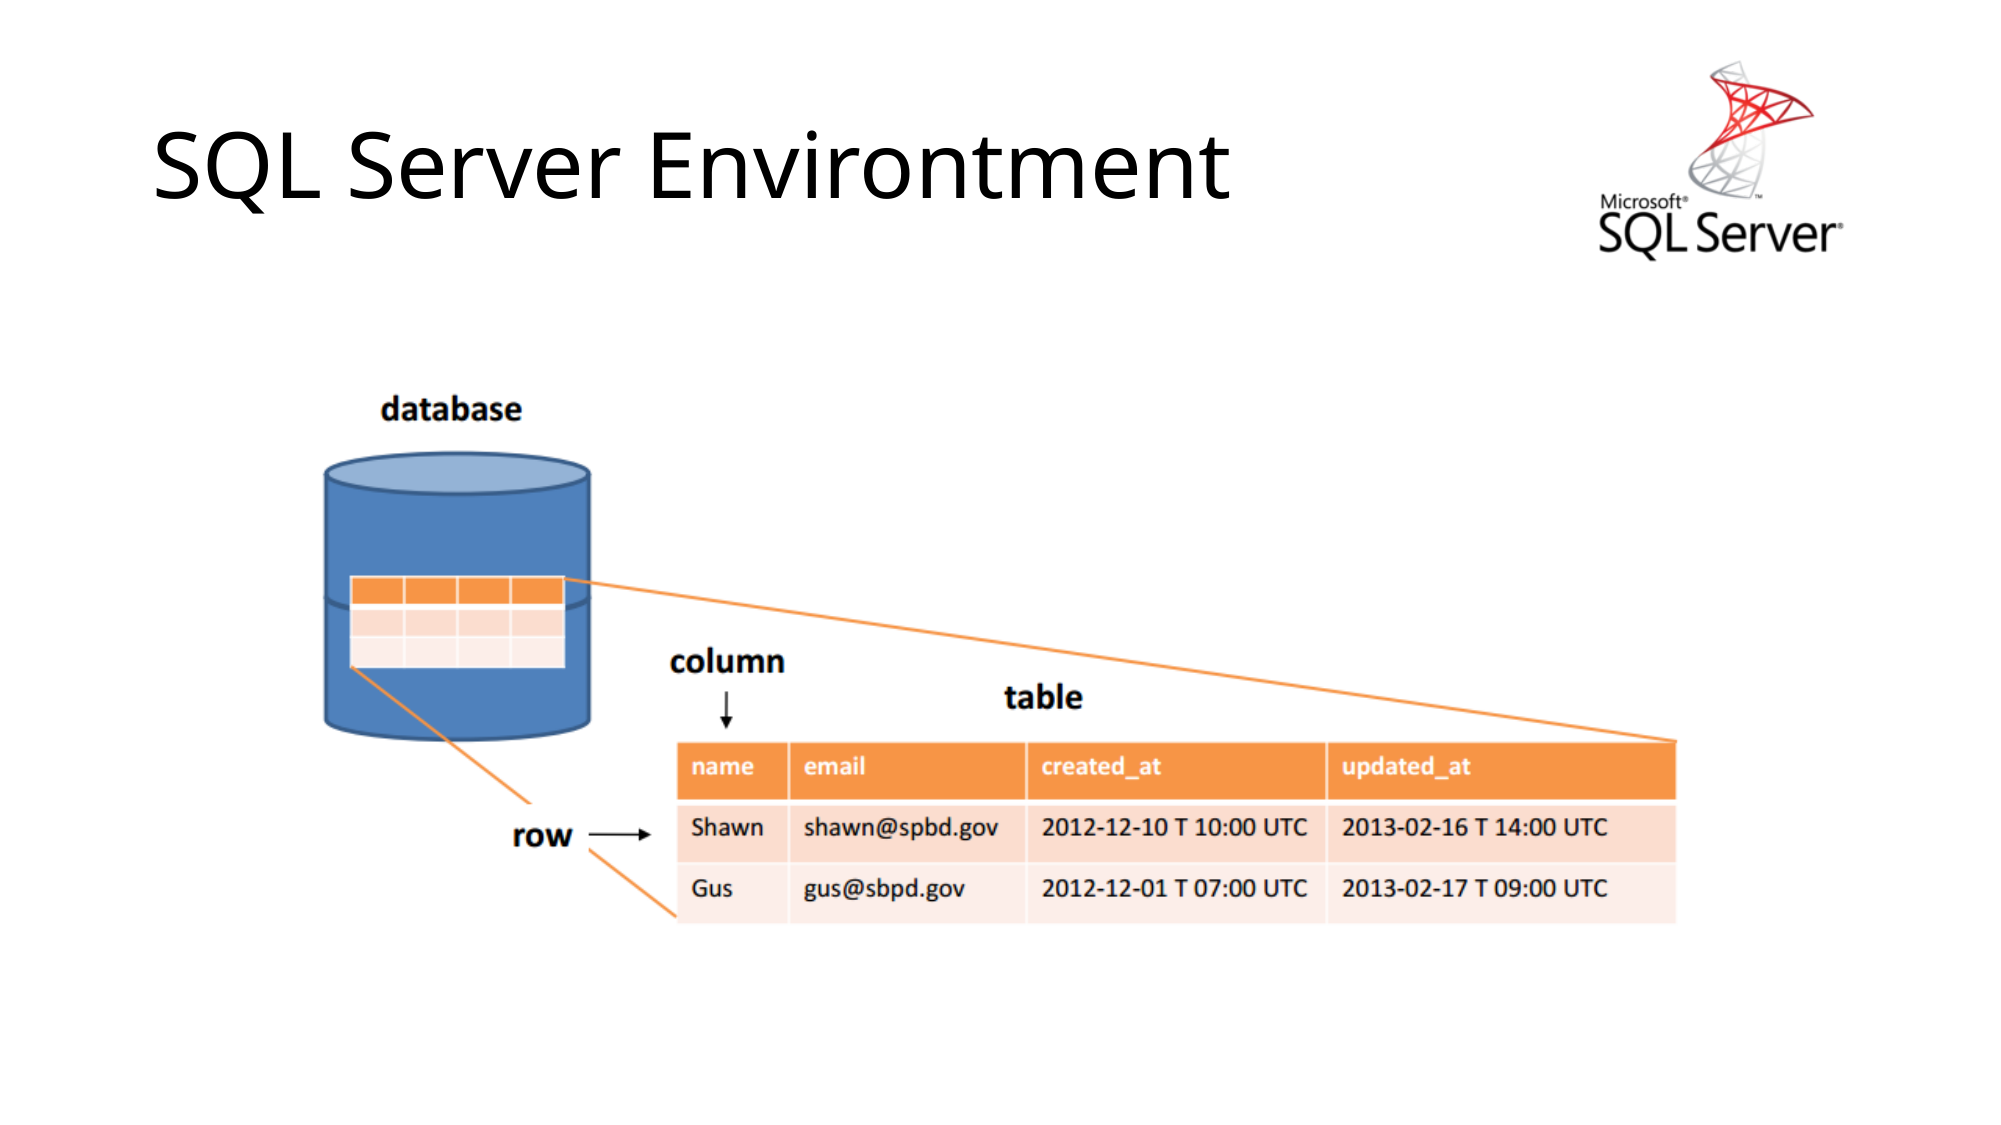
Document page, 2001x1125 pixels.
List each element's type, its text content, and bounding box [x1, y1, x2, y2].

title SQL Server Environtment [137, 59, 1863, 278]
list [292, 366, 1708, 947]
picture [1598, 59, 1846, 263]
